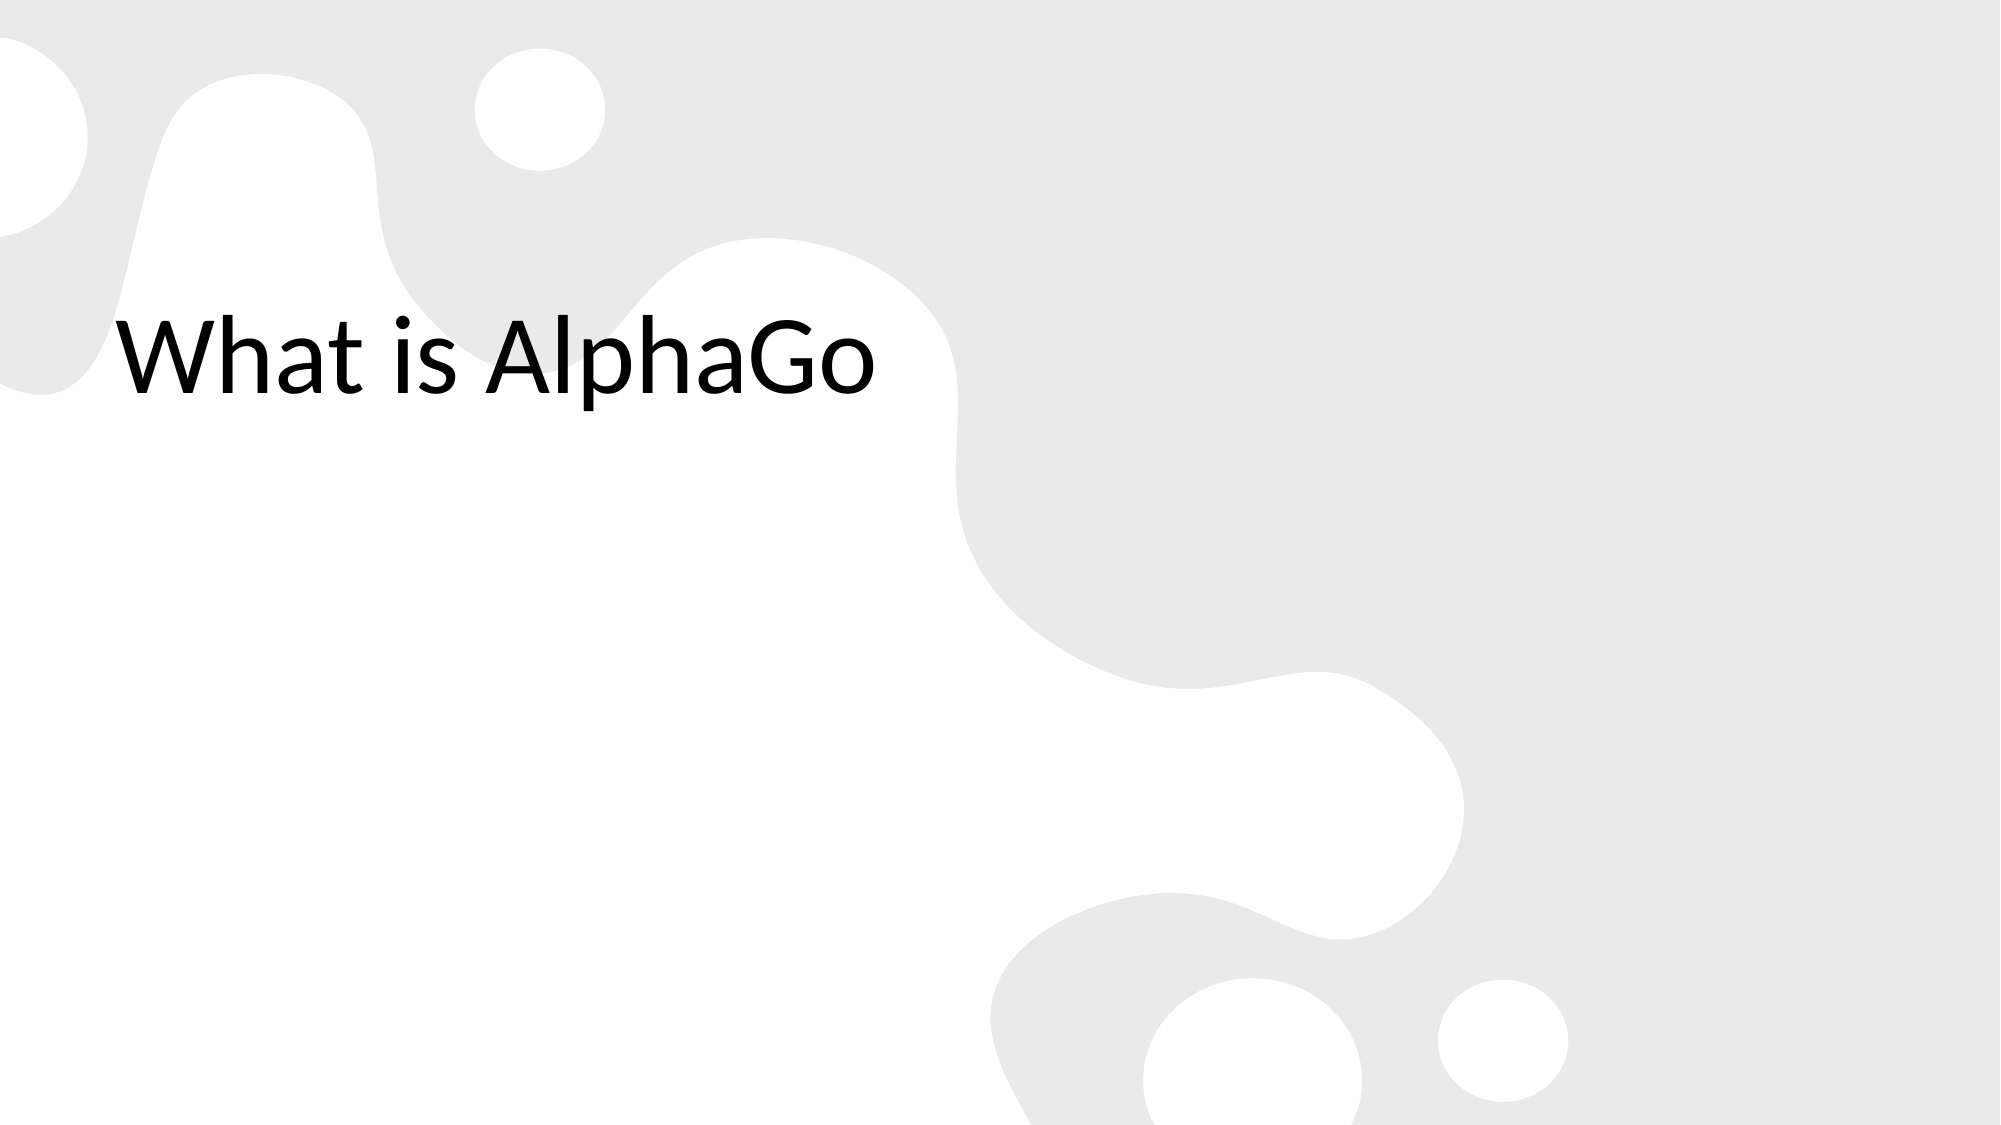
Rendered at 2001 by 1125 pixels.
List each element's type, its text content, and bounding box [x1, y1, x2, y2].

title What is AlphaGo [100, 91, 1900, 606]
